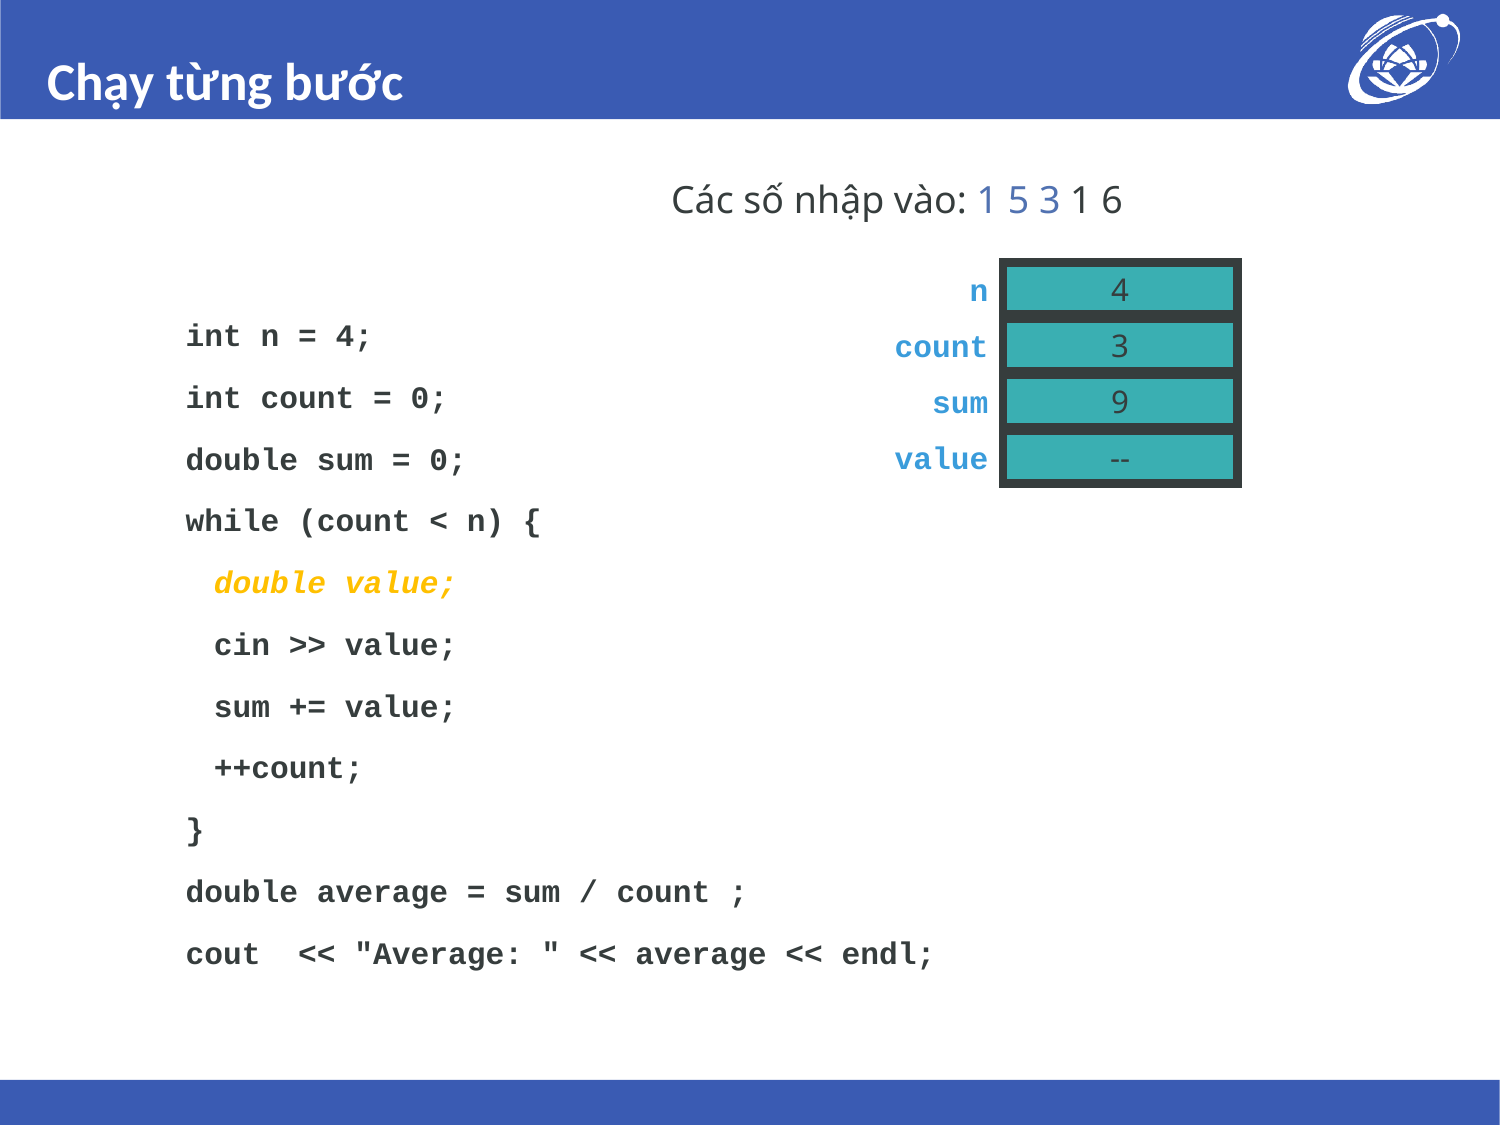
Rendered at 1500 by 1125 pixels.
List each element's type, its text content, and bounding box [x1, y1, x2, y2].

list int n = 4; int count = 0; double sum = 0; while (count < n) { double value; cin >> value; sum += value; ++count; } double average = sum / count ; cout << "Average: " << average << endl; [165, 311, 1335, 990]
text_box 3 [1003, 318, 1238, 371]
text_box Các số nhập vào: 1 5 3 1 6 [656, 168, 1285, 229]
text_box n [787, 262, 1004, 315]
text_box sum [843, 374, 1003, 428]
title Chạy từng bước [32, 0, 1468, 120]
text_box 4 [1004, 262, 1238, 315]
text_box -- [1003, 431, 1238, 484]
text_box value [843, 431, 1003, 484]
text_box 9 [1003, 374, 1238, 428]
text_box count [674, 318, 1003, 371]
